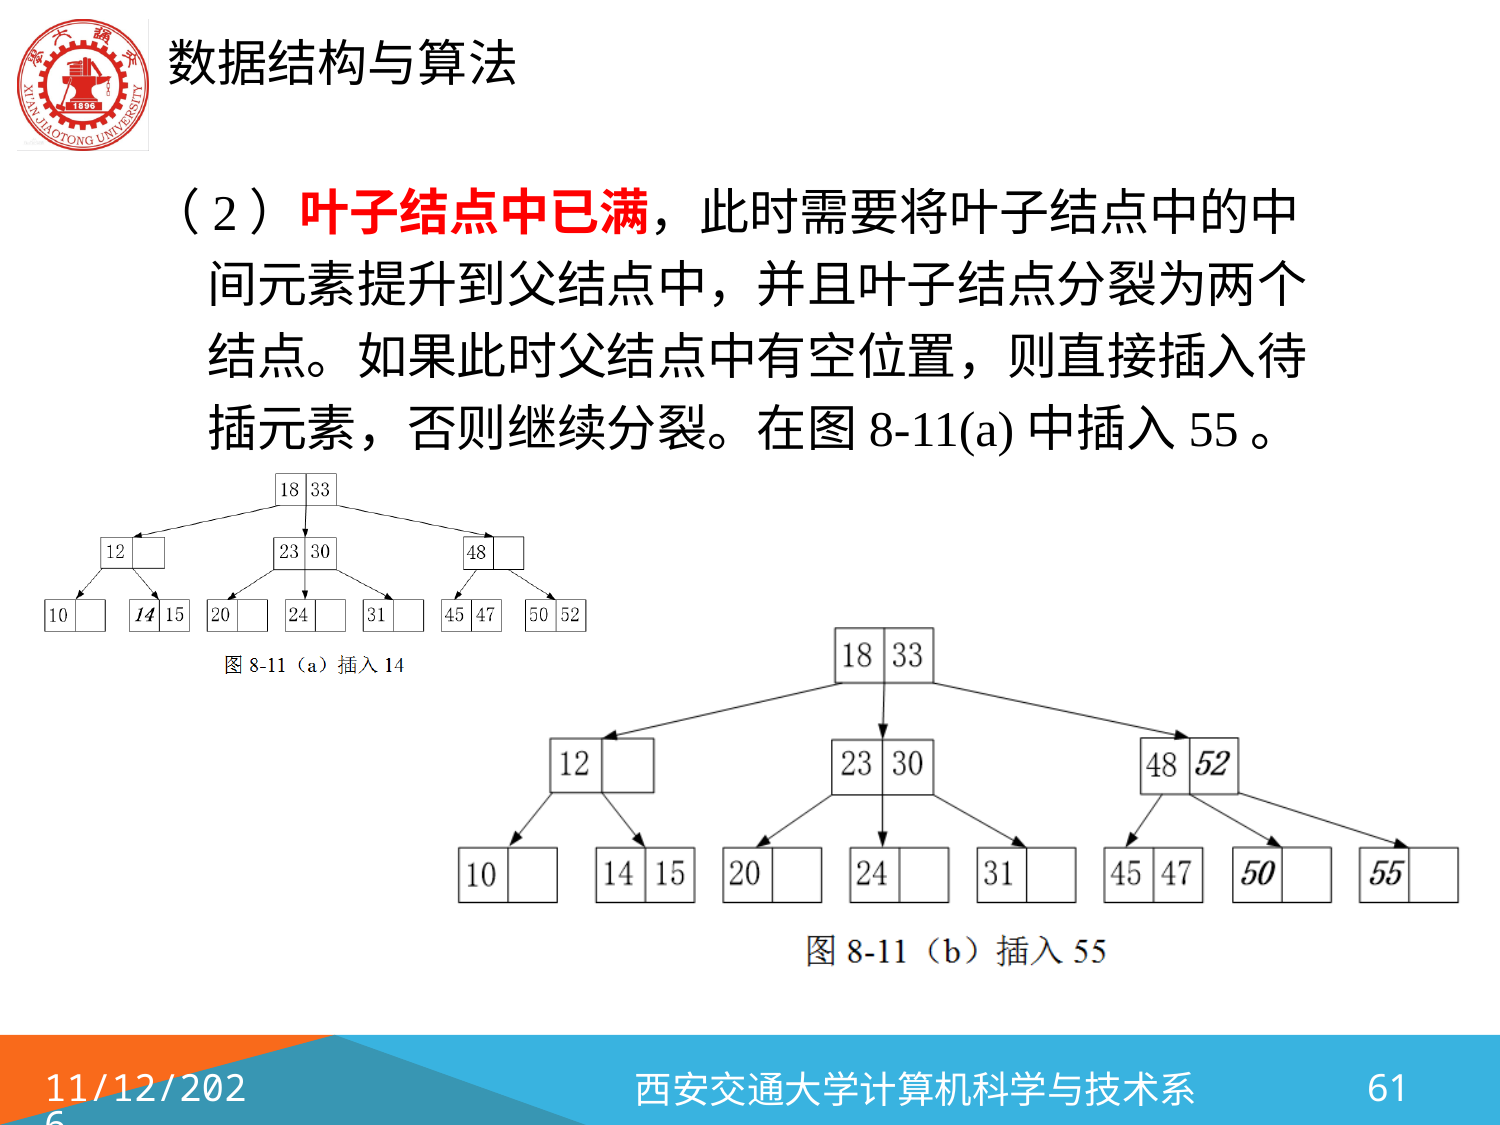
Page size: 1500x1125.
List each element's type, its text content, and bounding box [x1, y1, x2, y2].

picture [5, 467, 1498, 984]
list （2）叶子结点中已满，此时需要将叶子结点中的中间元素提升到父结点中，并且叶子结点分裂为两个结点。如果此时父结点中有空位置，则直接插入待插元素，否则继续分裂。在图8-11(a)中插入55。 [135, 160, 1365, 480]
picture [17, 19, 149, 151]
